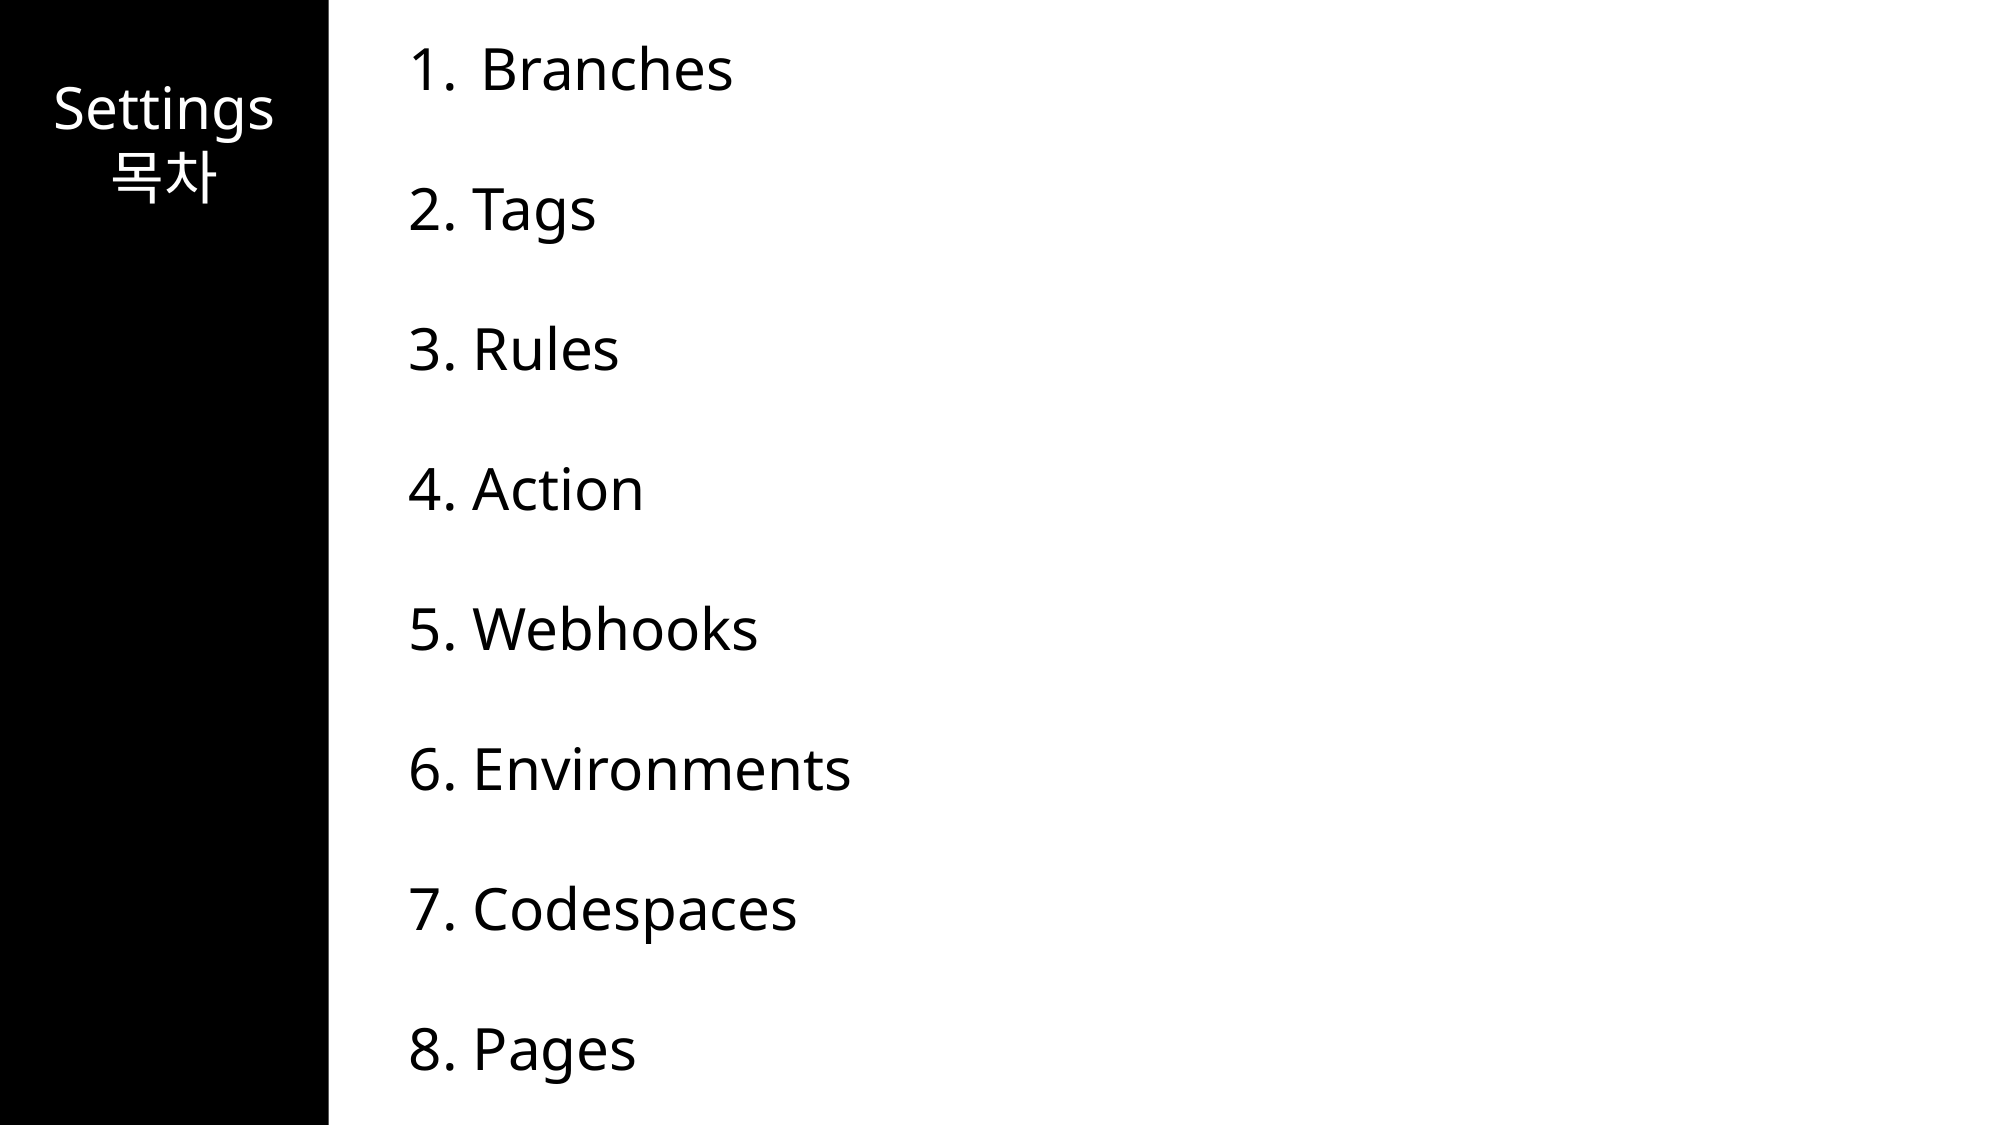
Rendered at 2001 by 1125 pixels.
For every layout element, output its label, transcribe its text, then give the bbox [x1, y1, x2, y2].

text_box [0, 0, 330, 1125]
text_box Branches 2. Tags 3. Rules 4. Action 5. Webhooks 6. Environments 7. Codespaces 8. Pages [394, 24, 868, 1090]
text_box Settings 목차 [38, 63, 290, 219]
